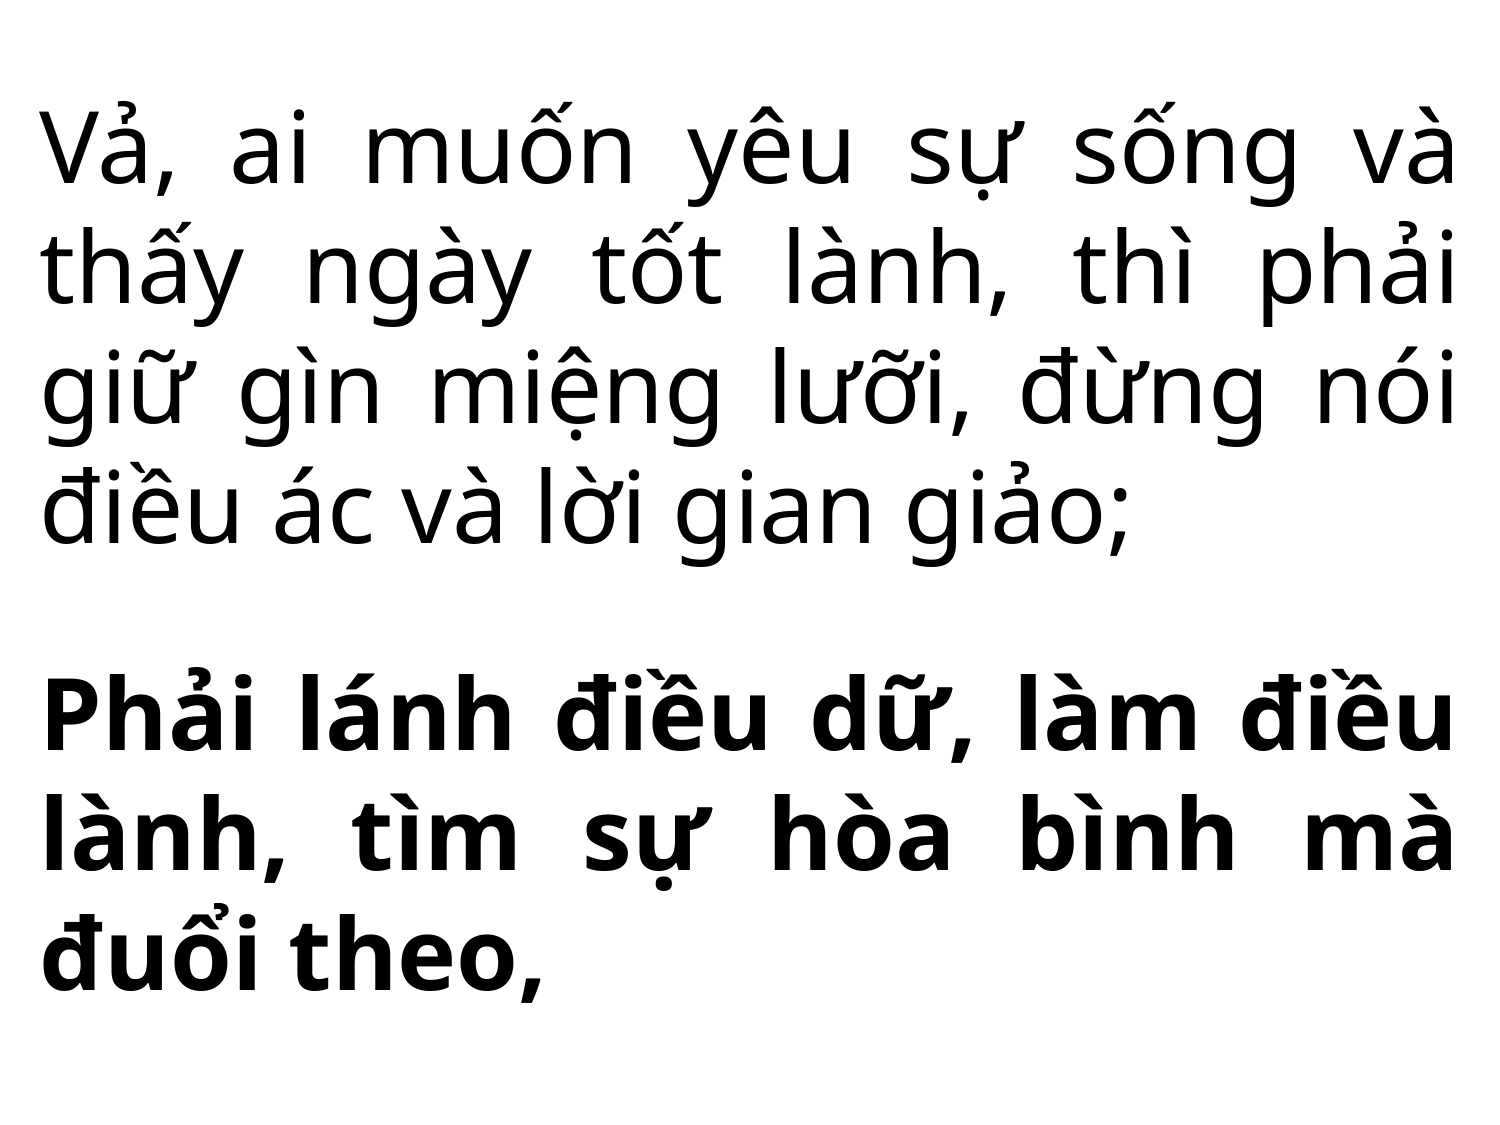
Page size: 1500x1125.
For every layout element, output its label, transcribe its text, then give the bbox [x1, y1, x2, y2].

text_box Vả, ai muốn yêu sự sống và thấy ngày tốt lành, thì phải giữ gìn miệng lưỡi, đừng nói điều ác và lời gian giảo; Phải lánh điều dữ, làm điều lành, tìm sự hòa bình mà đuổi theo, [24, 76, 1475, 1125]
